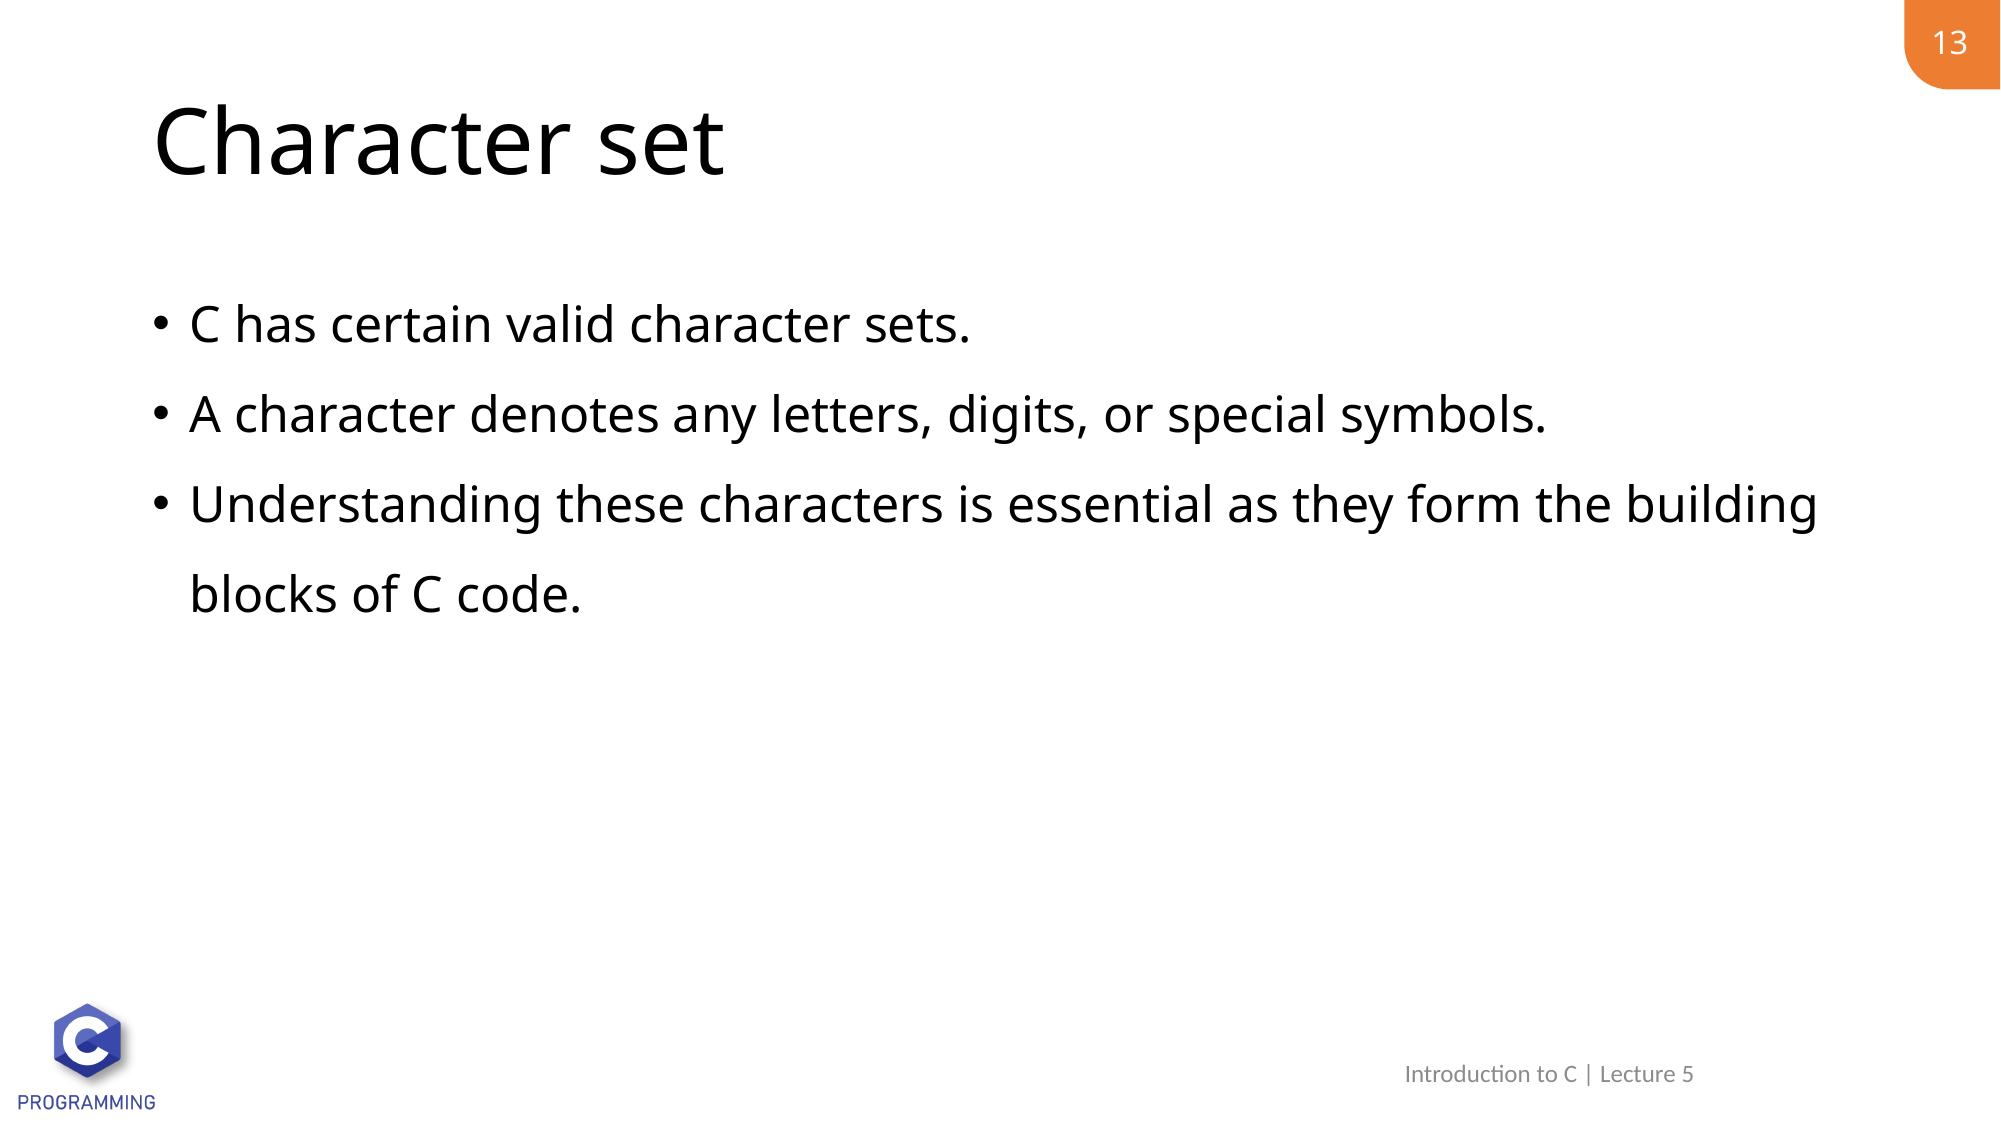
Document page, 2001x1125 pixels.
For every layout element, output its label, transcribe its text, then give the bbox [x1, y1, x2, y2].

picture [0, 993, 168, 1125]
slide_number 13 [1887, 14, 1984, 75]
footer Introduction to C | Lecture 5 [1212, 1042, 1888, 1103]
title Character set [137, 59, 1863, 231]
list C has certain valid character sets. A character denotes any letters, digits, or special symbols. Understanding these characters is essential as they form the building blocks of C code. [137, 254, 1863, 1014]
